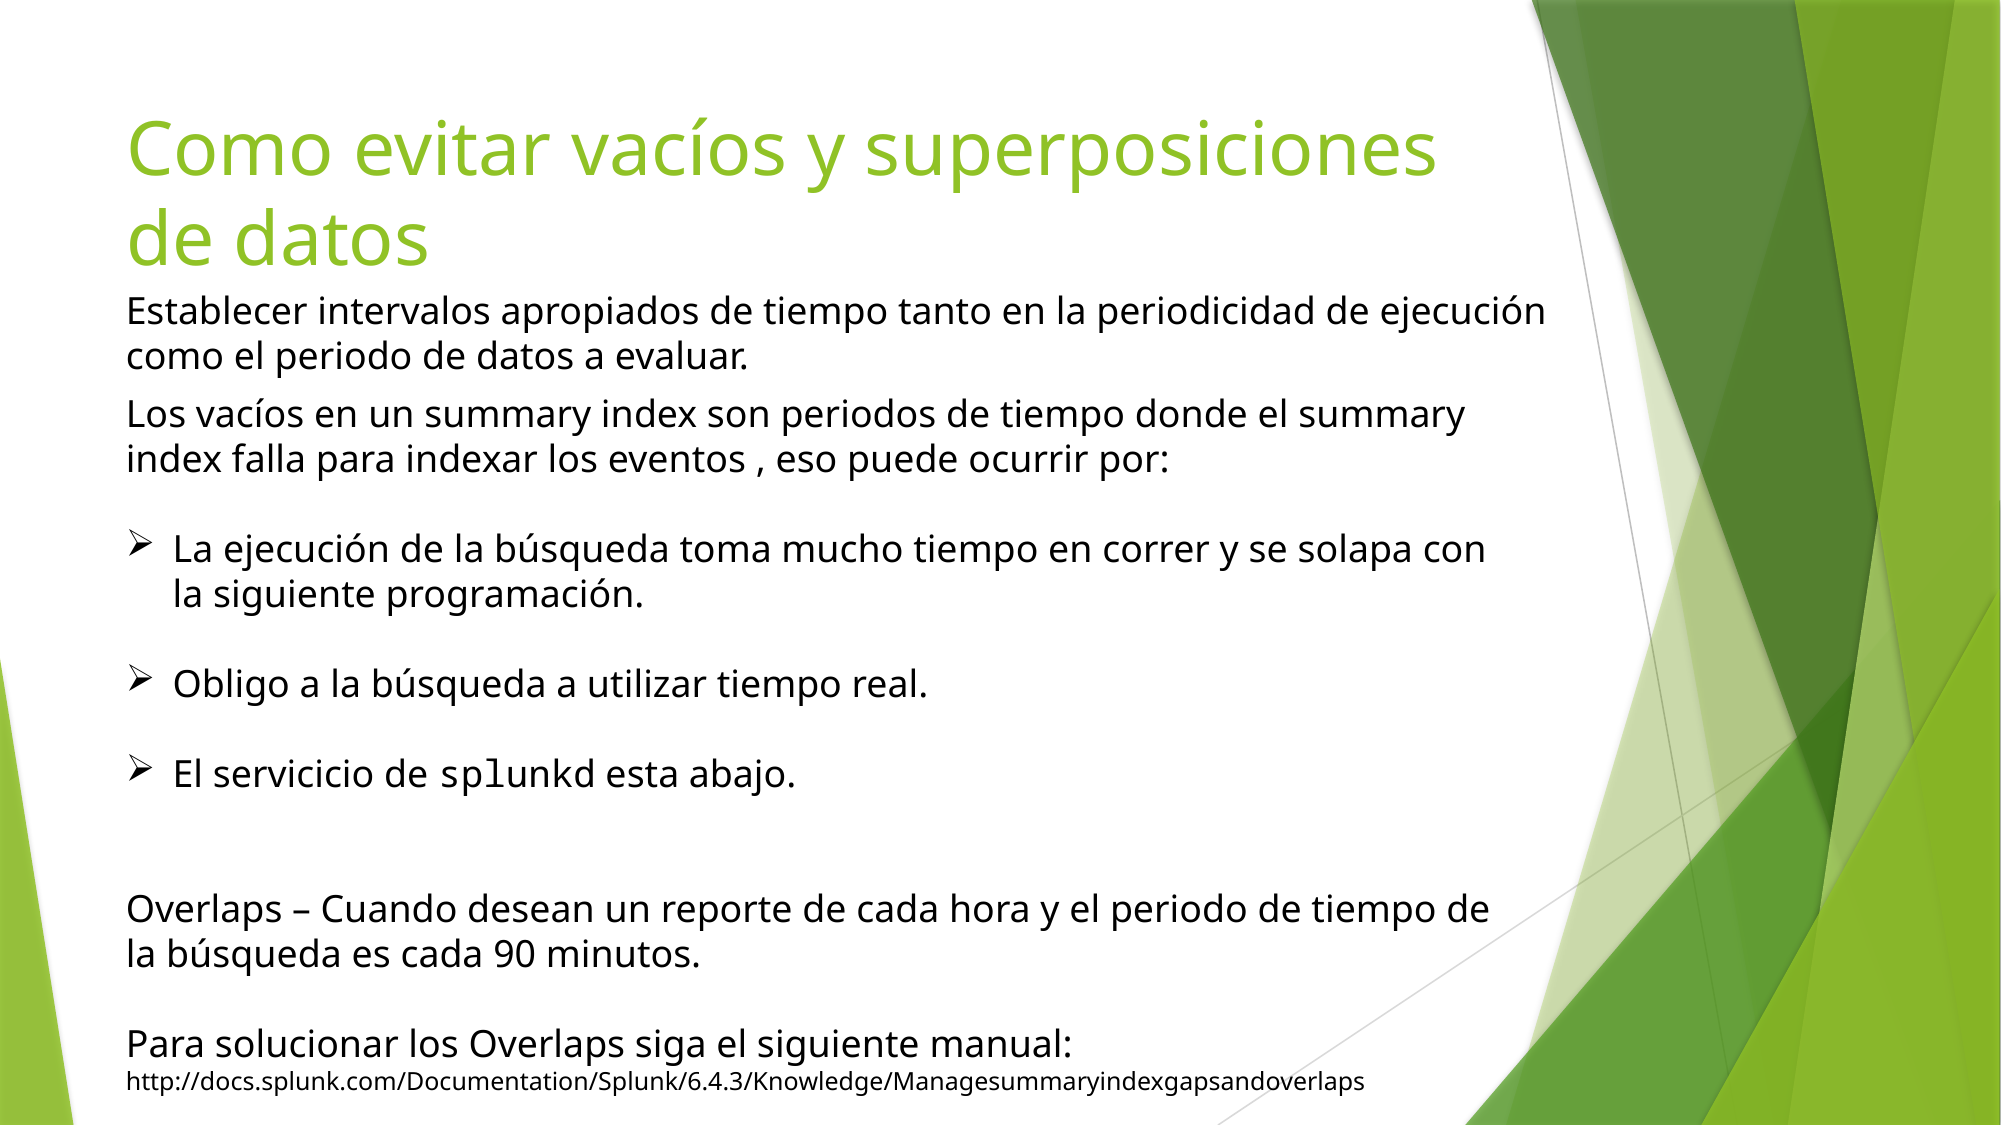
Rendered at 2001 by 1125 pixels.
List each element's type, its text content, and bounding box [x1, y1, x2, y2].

text_box Los vacíos en un summary index son periodos de tiempo donde el summary index falla para indexar los eventos , eso puede ocurrir por: La ejecución de la búsqueda toma mucho tiempo en correr y se solapa con la siguiente programación. Obligo a la búsqueda a utilizar tiempo real. El servicicio de splunkd esta abajo. Overlaps – Cuando desean un reporte de cada hora y el periodo de tiempo de la búsqueda es cada 90 minutos. Para solucionar los Overlaps siga el siguiente manual: http://docs.splunk.com/Documentation/Splunk/6.4.3/Knowledge/Managesummaryindexgapsandoverlaps [111, 382, 1522, 1103]
text_box Establecer intervalos apropiados de tiempo tanto en la periodicidad de ejecución como el periodo de datos a evaluar. [111, 279, 1583, 385]
title Como evitar vacíos y superposiciones de datos [111, 93, 1522, 279]
